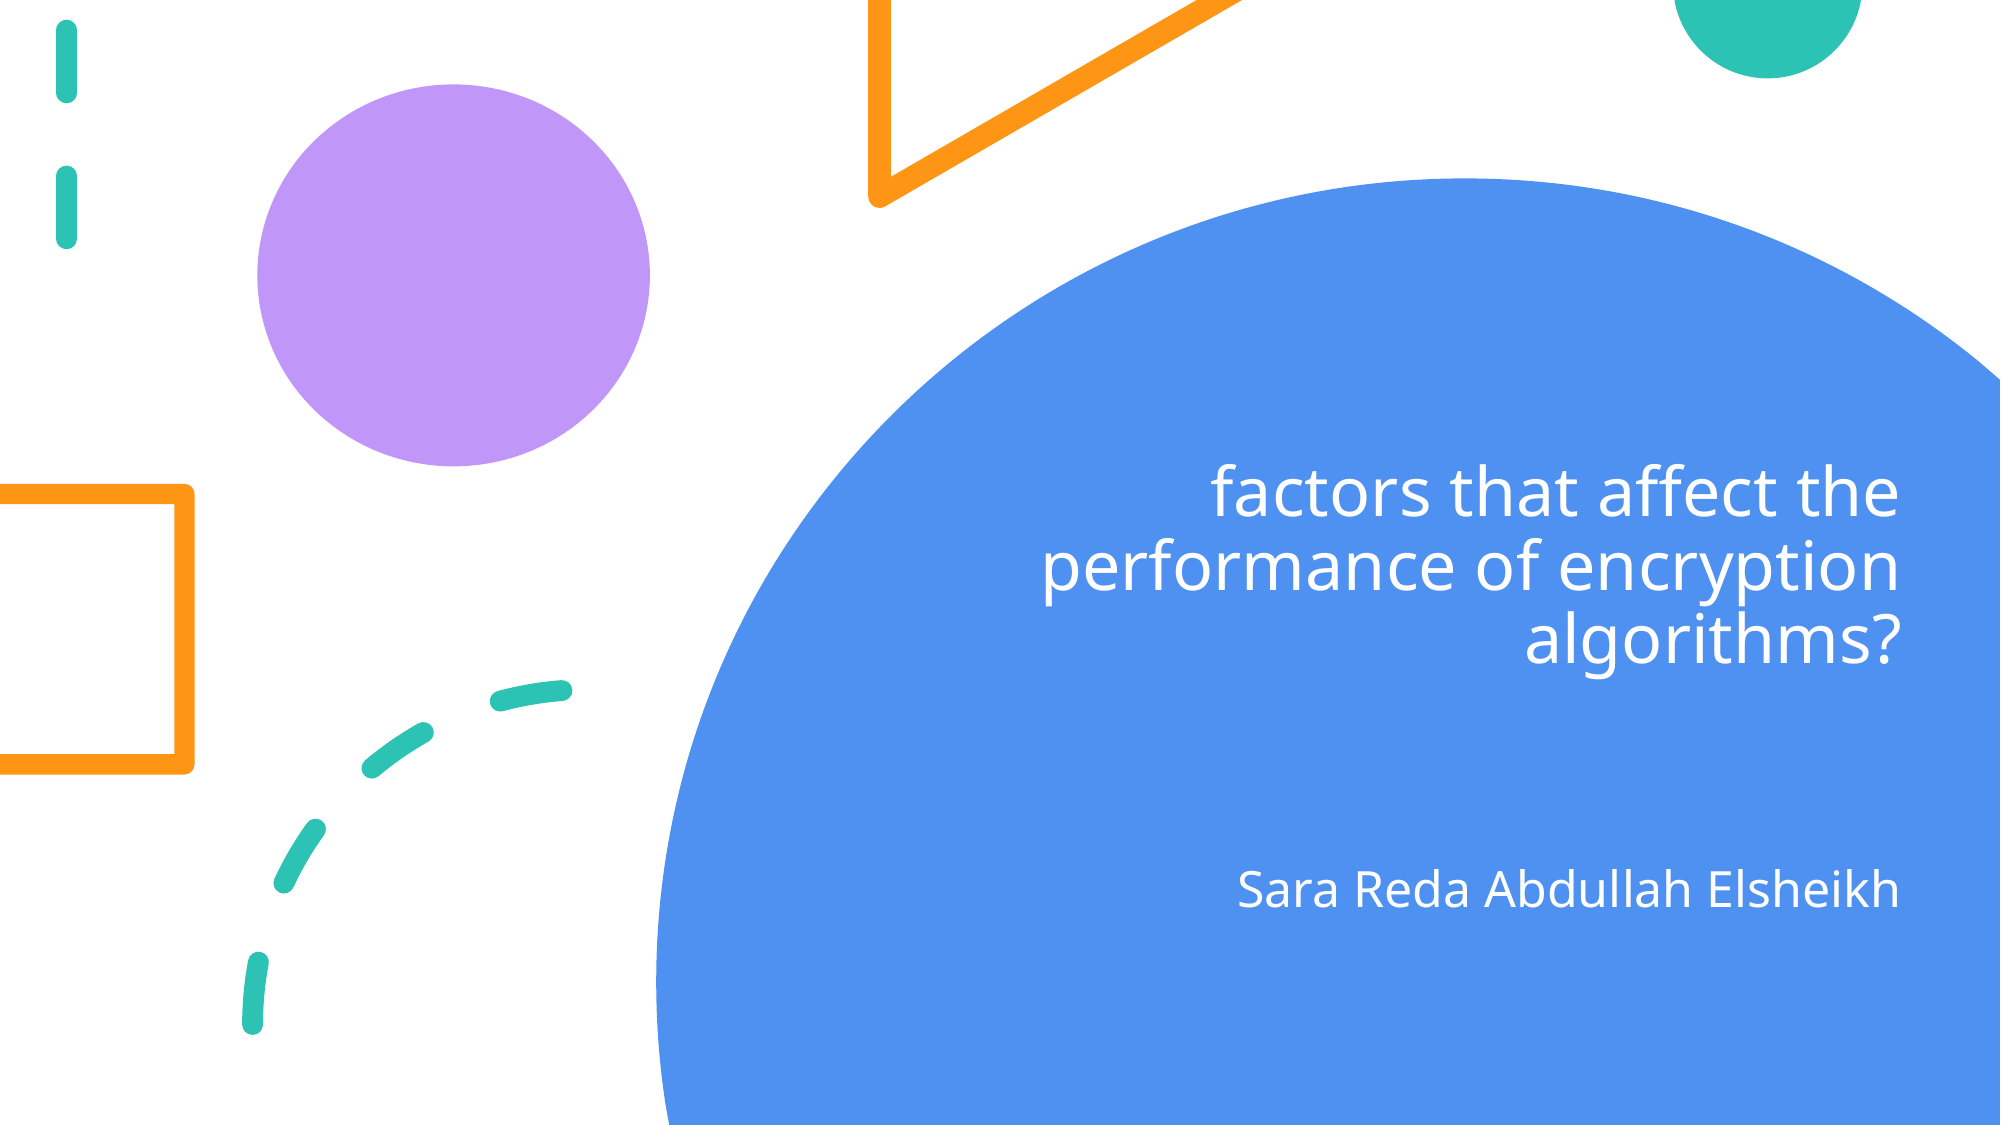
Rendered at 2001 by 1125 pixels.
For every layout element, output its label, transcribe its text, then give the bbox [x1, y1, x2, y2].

subtitle Sara Reda Abdullah Elsheikh [835, 856, 1917, 1020]
title factors that affect the performance of encryption algorithms? [835, 450, 1917, 842]
